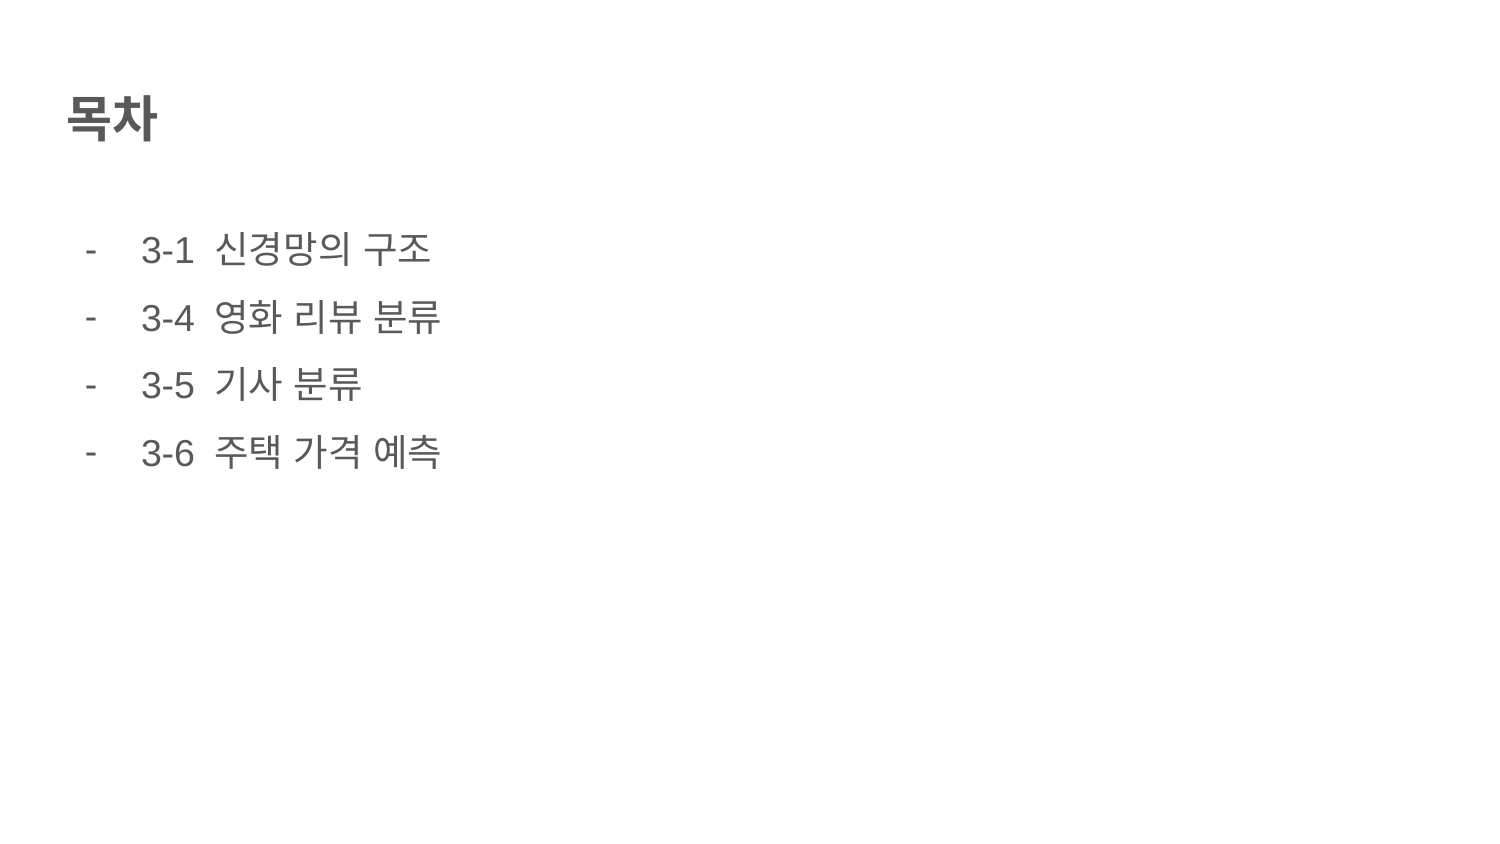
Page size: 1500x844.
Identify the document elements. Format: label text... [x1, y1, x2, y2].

title 목차 [51, 72, 1449, 167]
list 3-1 신경망의 구조 3-4 영화 리뷰 분류 3-5 기사 분류 3-6 주택 가격 예측 [51, 189, 1449, 750]
